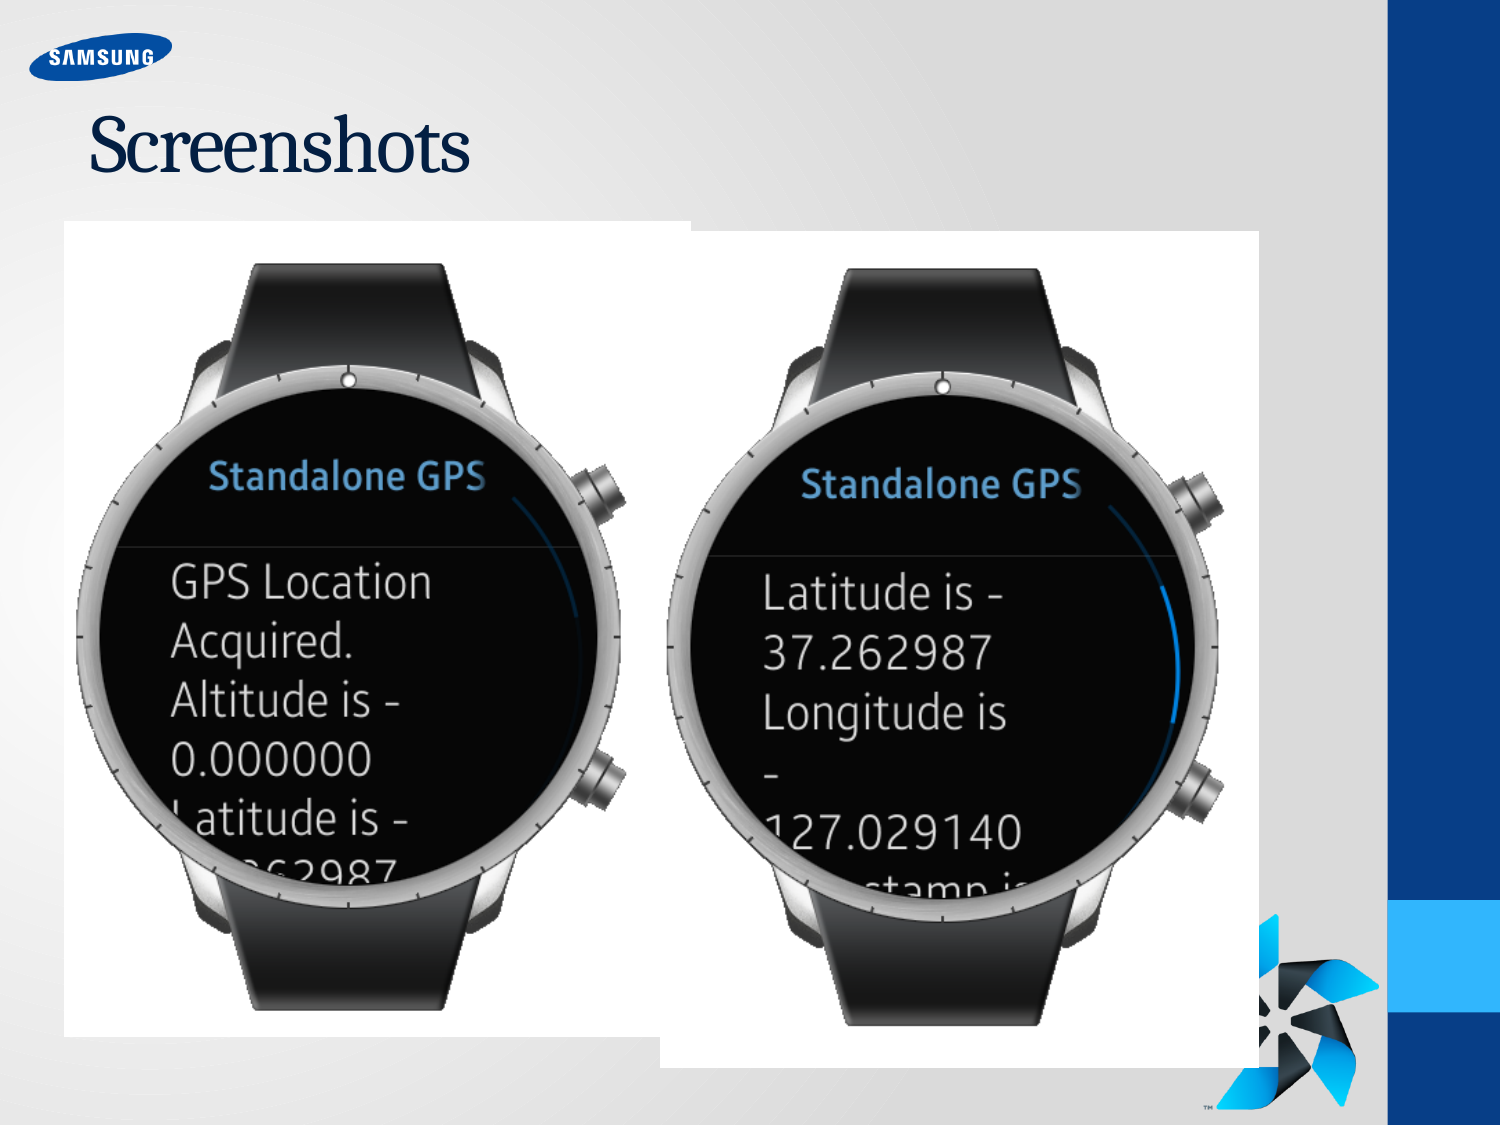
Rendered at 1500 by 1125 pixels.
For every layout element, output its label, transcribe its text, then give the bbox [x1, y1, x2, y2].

picture [29, 33, 172, 81]
picture [63, 220, 1379, 1111]
title Screenshots [75, 45, 1325, 233]
